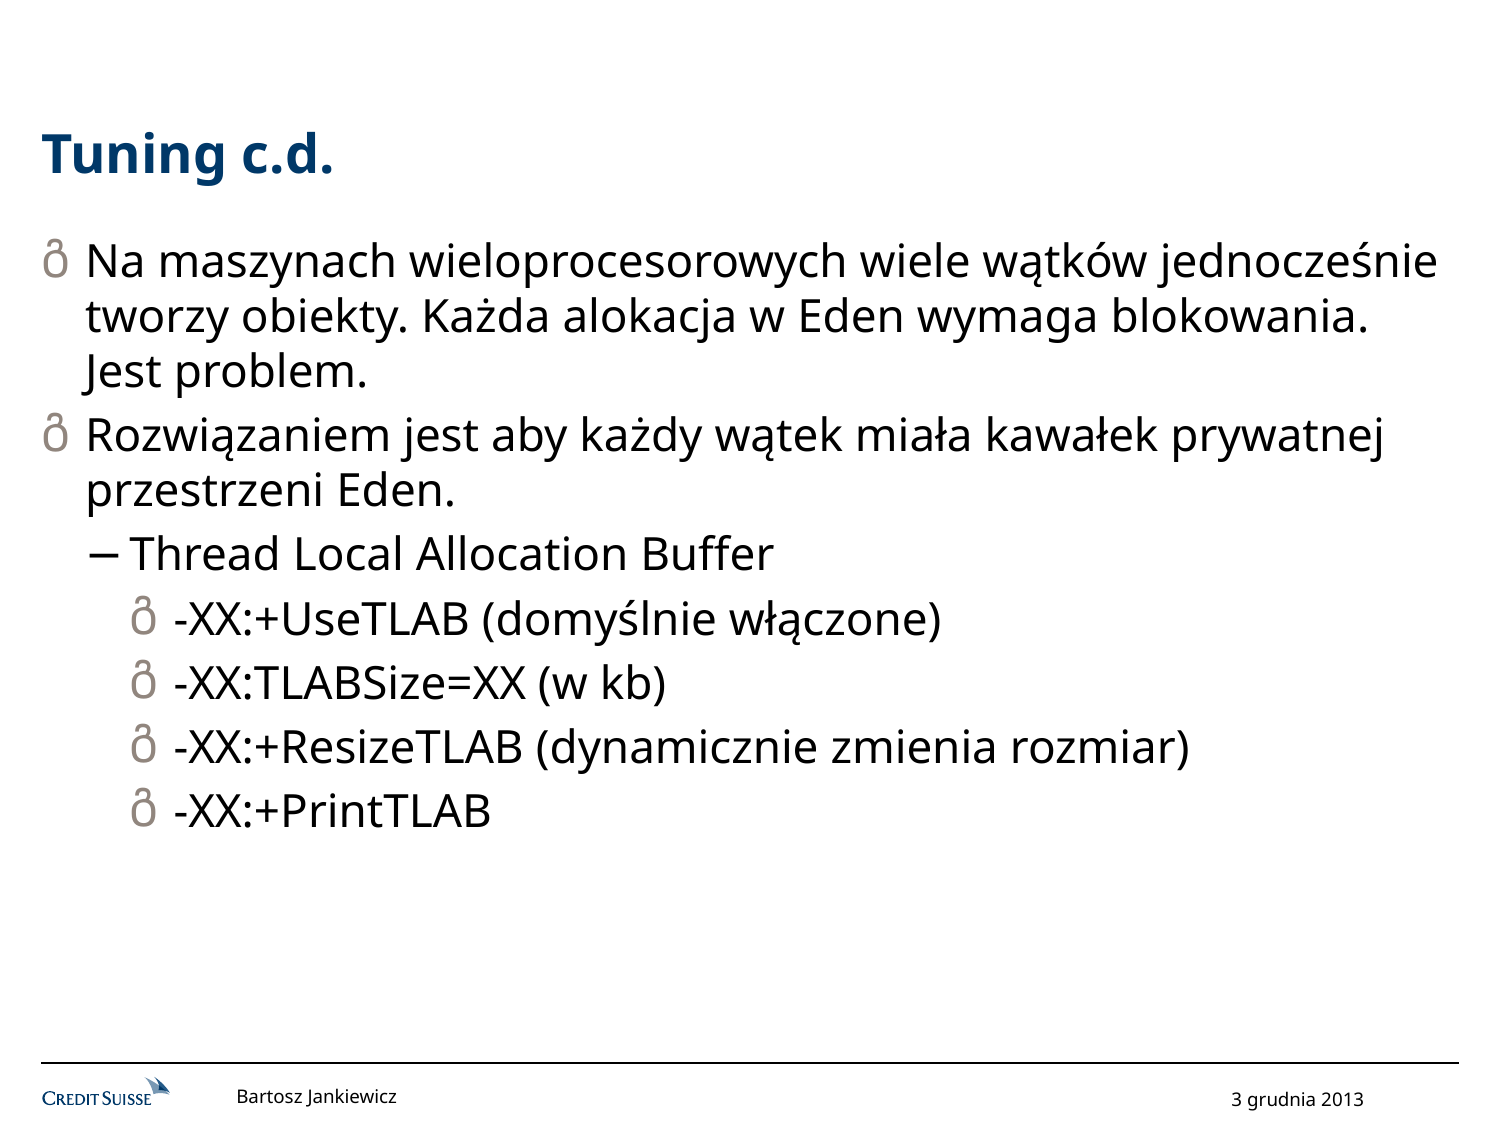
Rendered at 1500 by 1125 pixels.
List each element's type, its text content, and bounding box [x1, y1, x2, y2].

footer Bartosz Jankiewicz [236, 1080, 1004, 1111]
title Tuning c.d. [41, 66, 1459, 185]
slide_number 3 grudnia 2013 [1009, 1080, 1365, 1111]
list Na maszynach wieloprocesorowych wiele wątków jednocześnie tworzy obiekty. Każda alokacja w Eden wymaga blokowania. Jest problem. Rozwiązaniem jest aby każdy wątek miała kawałek prywatnej przestrzeni Eden. Thread Local Allocation Buffer -XX:+UseTLAB (domyślnie włączone) -XX:TLABSize=XX (w kb) -XX:+ResizeTLAB (dynamicznie zmienia rozmiar) -XX:+PrintTLAB [41, 231, 1459, 1035]
